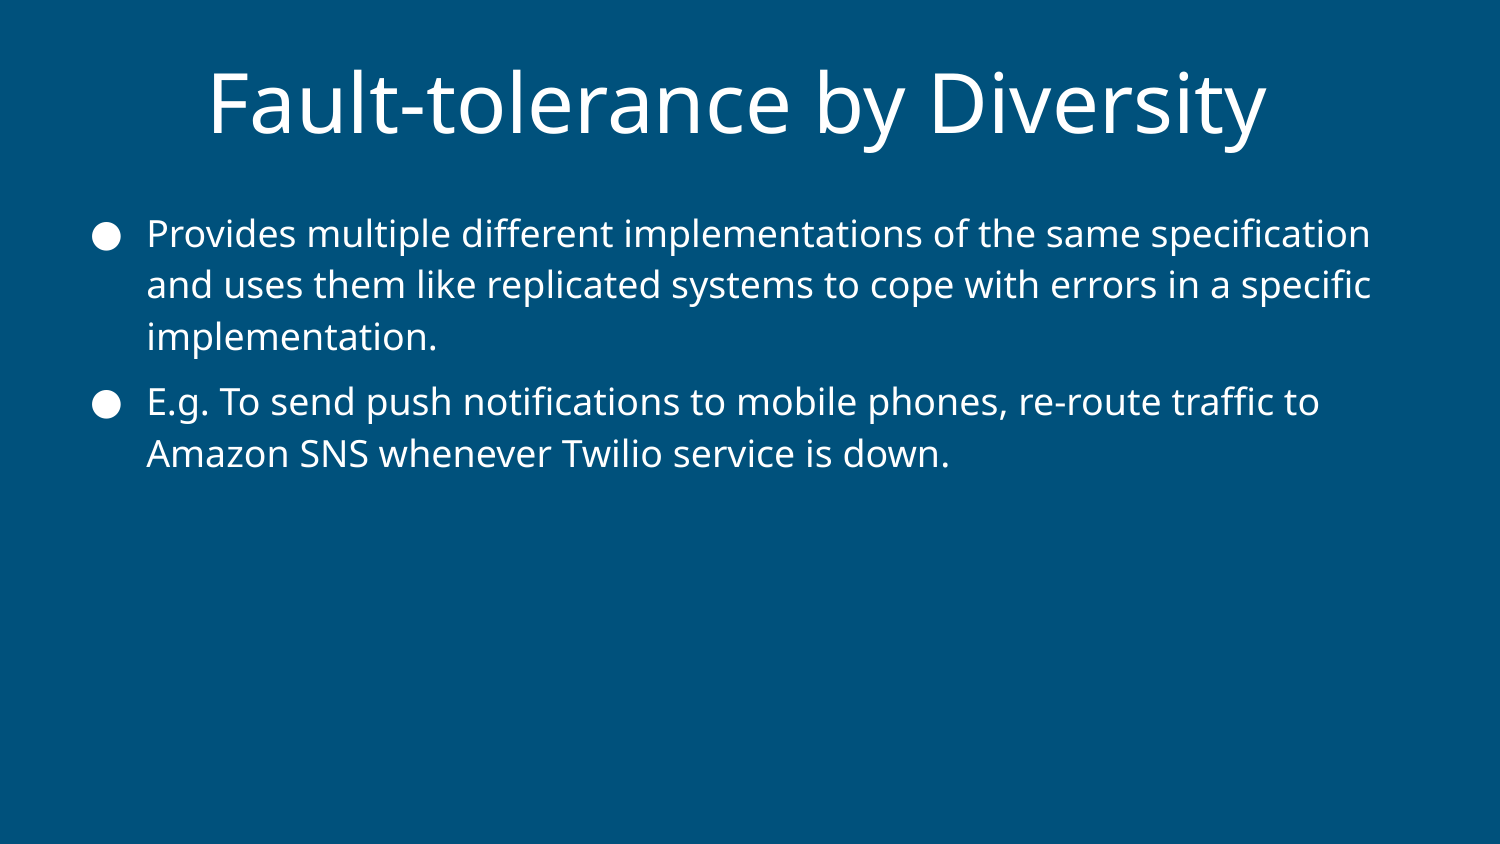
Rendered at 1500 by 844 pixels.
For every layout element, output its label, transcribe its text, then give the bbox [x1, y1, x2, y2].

list Provides multiple different implementations of the same specification and uses them like replicated systems to cope with errors in a specific implementation. E.g. To send push notifications to mobile phones, re-route traffic to Amazon SNS whenever Twilio service is down. [75, 195, 1425, 754]
title Fault-tolerance by Diversity [49, 33, 1425, 166]
